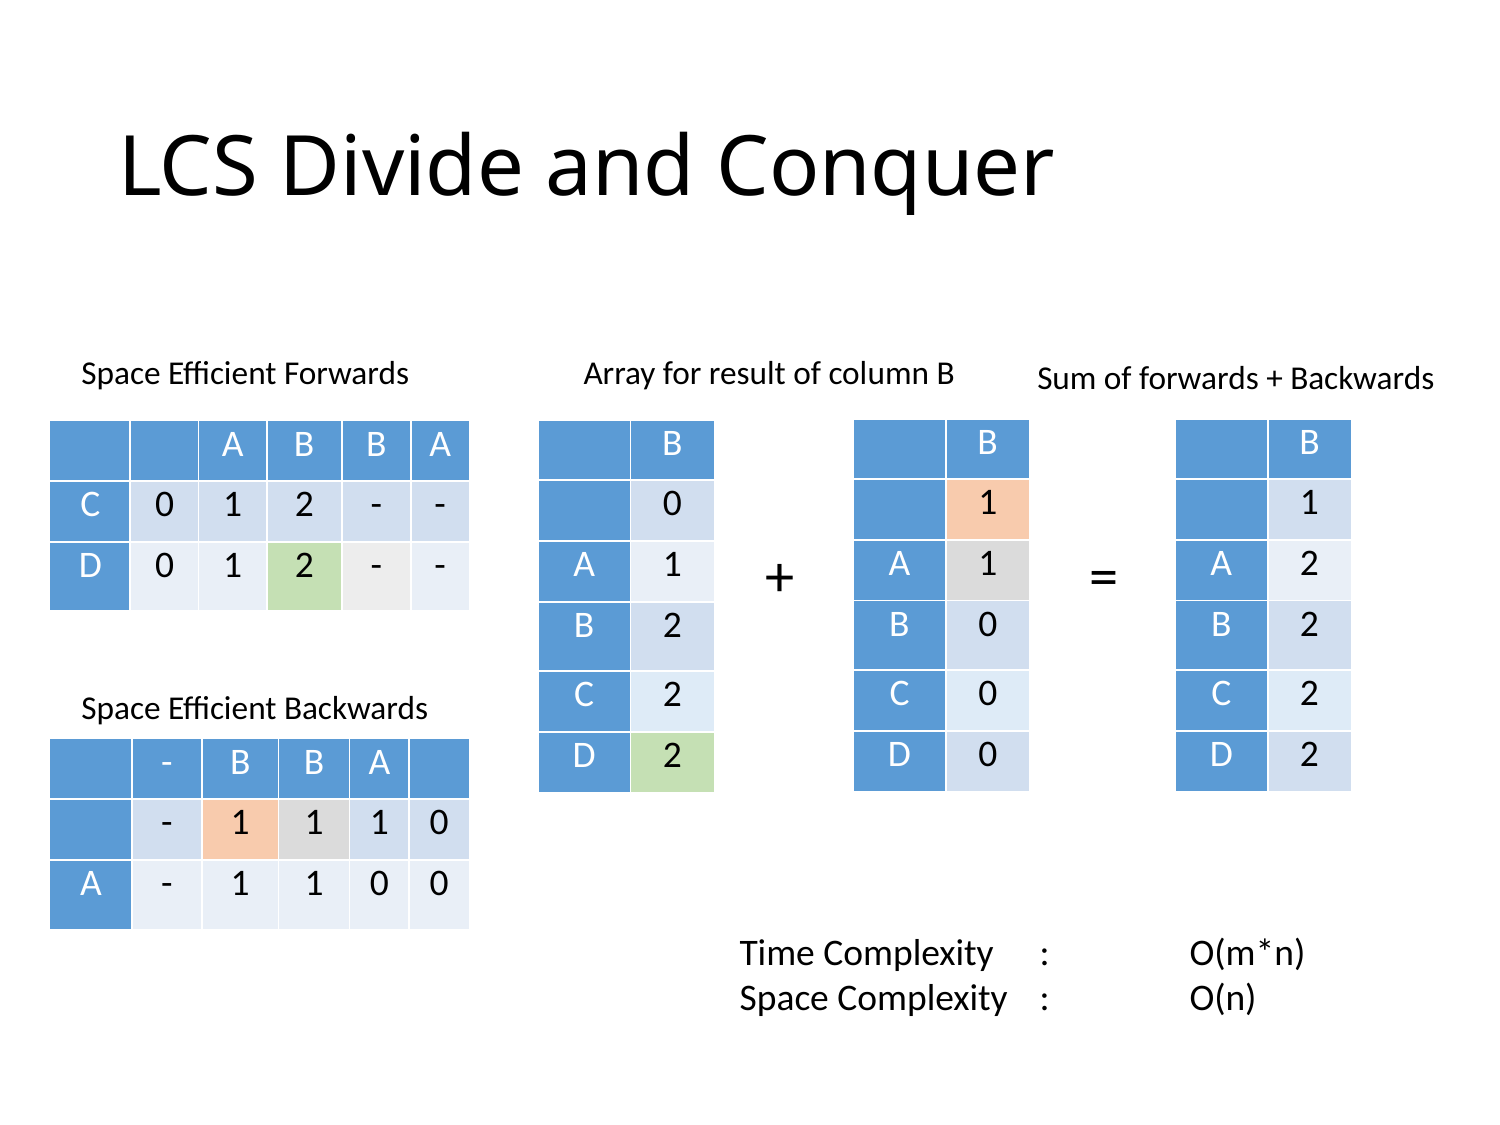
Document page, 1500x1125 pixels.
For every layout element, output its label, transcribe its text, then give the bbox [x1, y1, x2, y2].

text_box + [750, 530, 810, 616]
table_cell 1 [203, 861, 278, 929]
table_cell - [133, 800, 201, 859]
table_cell A [1176, 541, 1267, 600]
table_header B [203, 739, 278, 798]
table_cell 2 [631, 672, 714, 731]
table_cell 1 [279, 800, 349, 859]
text_box = [1074, 530, 1134, 616]
table_cell 0 [947, 601, 1029, 669]
table_cell 1 [199, 482, 266, 541]
table_header B [268, 421, 341, 480]
table_cell 0 [131, 543, 198, 610]
table_header A [199, 421, 266, 480]
title LCS Divide and Conquer [103, 59, 1397, 278]
table_cell C [539, 672, 630, 731]
table_header [410, 739, 469, 798]
table_cell D [1176, 732, 1267, 791]
text_box Space Efficient Forwards [66, 344, 425, 399]
table_cell - [412, 482, 469, 541]
table_cell B [854, 601, 945, 669]
table_cell [50, 800, 131, 859]
table_cell [854, 480, 945, 539]
table_cell 1 [350, 800, 408, 859]
table_cell 1 [203, 800, 278, 859]
text_box Space Efficient Backwards [66, 678, 444, 734]
table_cell 2 [631, 733, 714, 792]
table_cell C [1176, 671, 1267, 730]
table_header B [631, 421, 714, 479]
table_cell 0 [131, 482, 198, 541]
table_cell 0 [947, 732, 1029, 791]
table_cell - [133, 861, 201, 929]
table_cell 1 [631, 542, 714, 601]
table_header [1176, 420, 1267, 478]
table_header B [343, 421, 410, 480]
table_header - [133, 739, 201, 798]
table_cell 0 [410, 861, 469, 929]
table_cell D [539, 733, 630, 792]
table_cell 1 [279, 861, 349, 929]
table_cell 1 [199, 543, 266, 610]
table_cell B [539, 603, 630, 670]
table_header A [412, 421, 469, 480]
table_cell 1 [947, 480, 1029, 539]
table_cell 0 [947, 671, 1029, 730]
table_cell - [412, 543, 469, 610]
table_cell 1 [947, 541, 1029, 600]
table_cell 0 [631, 481, 714, 540]
text_box Array for result of column B [568, 344, 971, 399]
table_cell C [854, 671, 945, 730]
text_box Time Complexity : O(m*n) Space Complexity : O(n) [724, 920, 1424, 1026]
table_header B [1269, 420, 1351, 478]
table_cell 2 [268, 482, 341, 541]
table_cell A [50, 861, 131, 929]
table_cell - [343, 543, 410, 610]
table_cell A [854, 541, 945, 600]
table_cell 1 [1269, 480, 1351, 539]
table_header A [350, 739, 408, 798]
table_header [50, 739, 131, 798]
table_header B [279, 739, 349, 798]
table_cell 2 [631, 603, 714, 670]
table_header [854, 420, 945, 478]
table_header [131, 421, 198, 480]
table_header B [947, 420, 1029, 478]
table_cell D [50, 543, 129, 610]
text_box Sum of forwards + Backwards [1022, 348, 1451, 404]
table_cell 2 [1269, 732, 1351, 791]
table_cell [1176, 480, 1267, 539]
table_cell A [539, 542, 630, 601]
table_header [539, 421, 630, 479]
table_cell 2 [1269, 541, 1351, 600]
table_cell C [50, 482, 129, 541]
table_cell D [854, 732, 945, 791]
table_cell 2 [1269, 601, 1351, 669]
table_cell 0 [410, 800, 469, 859]
table_cell 2 [268, 543, 341, 610]
table_cell - [343, 482, 410, 541]
table_cell B [1176, 601, 1267, 669]
table_header [50, 421, 129, 480]
table_cell 2 [1269, 671, 1351, 730]
table_cell [539, 481, 630, 540]
table_cell 0 [350, 861, 408, 929]
